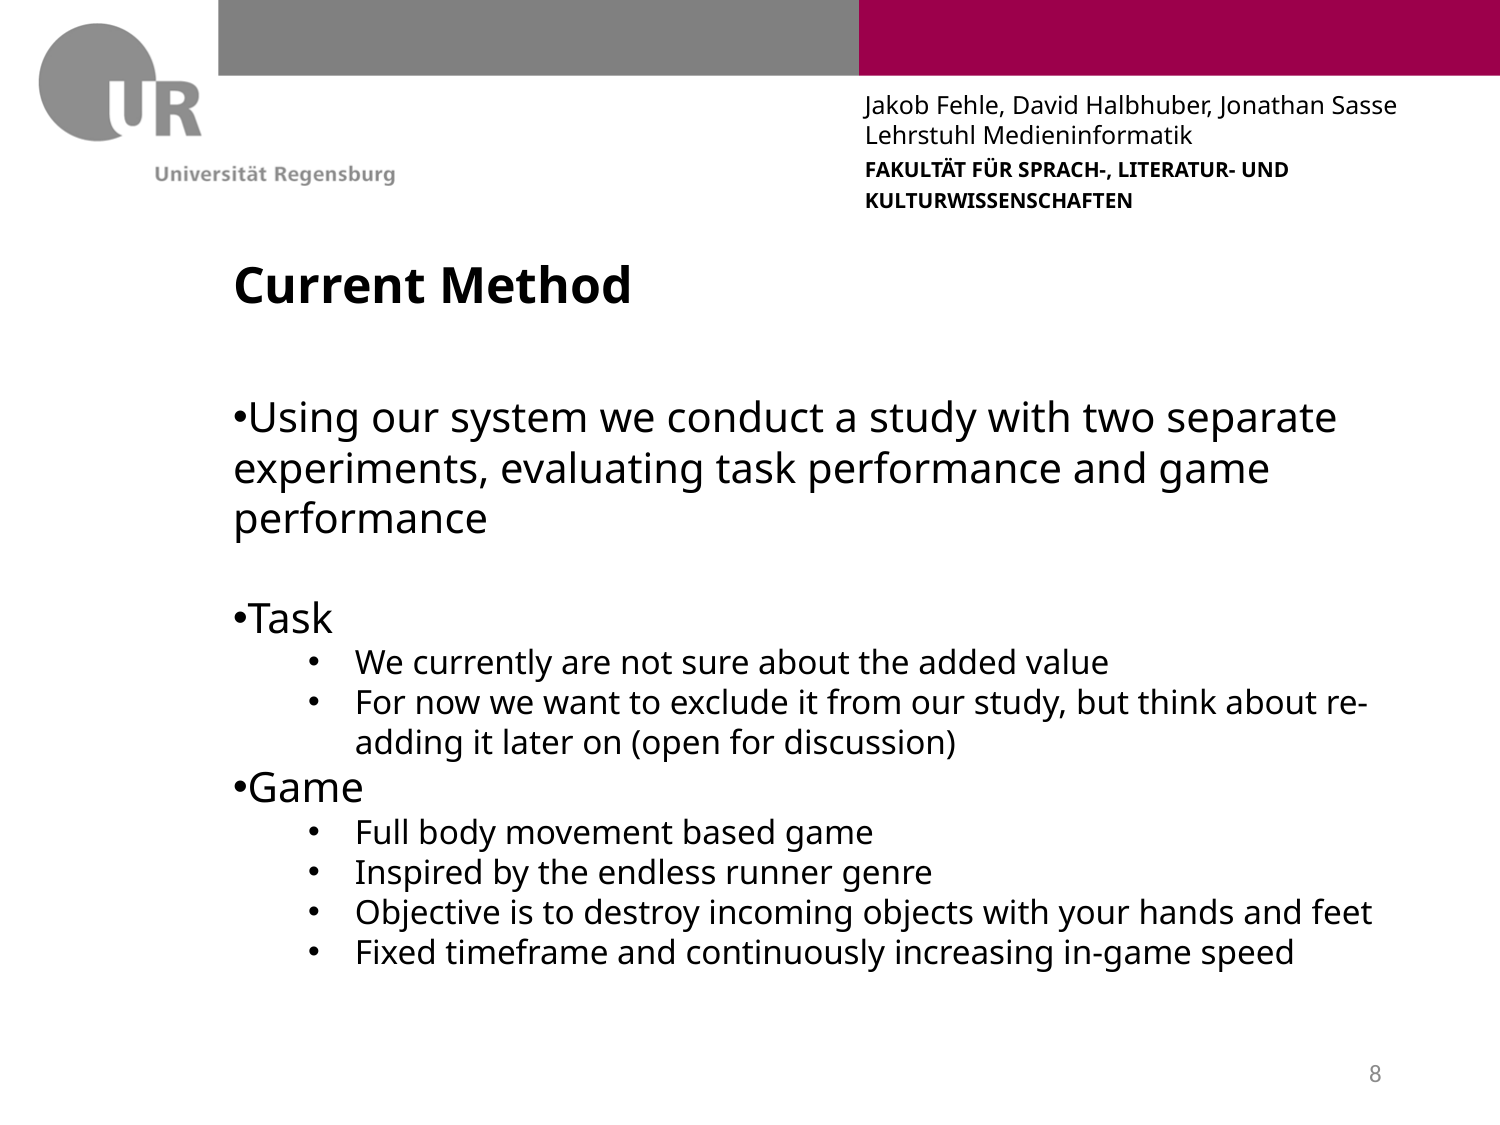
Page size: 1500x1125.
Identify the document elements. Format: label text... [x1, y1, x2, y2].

slide_number 8 [1059, 1042, 1397, 1103]
picture [17, 18, 419, 209]
list Using our system we conduct a study with two separate experiments, evaluating task performance and game performance Task We currently are not sure about the added value For now we want to exclude it from our study, but think about re-adding it later on (open for discussion) Game Full body movement based game Inspired by the endless runner genre Objective is to destroy incoming objects with your hands and feet Fixed timeframe and continuously increasing in-game speed [218, 383, 1400, 1034]
title Current Method [218, 246, 1398, 361]
